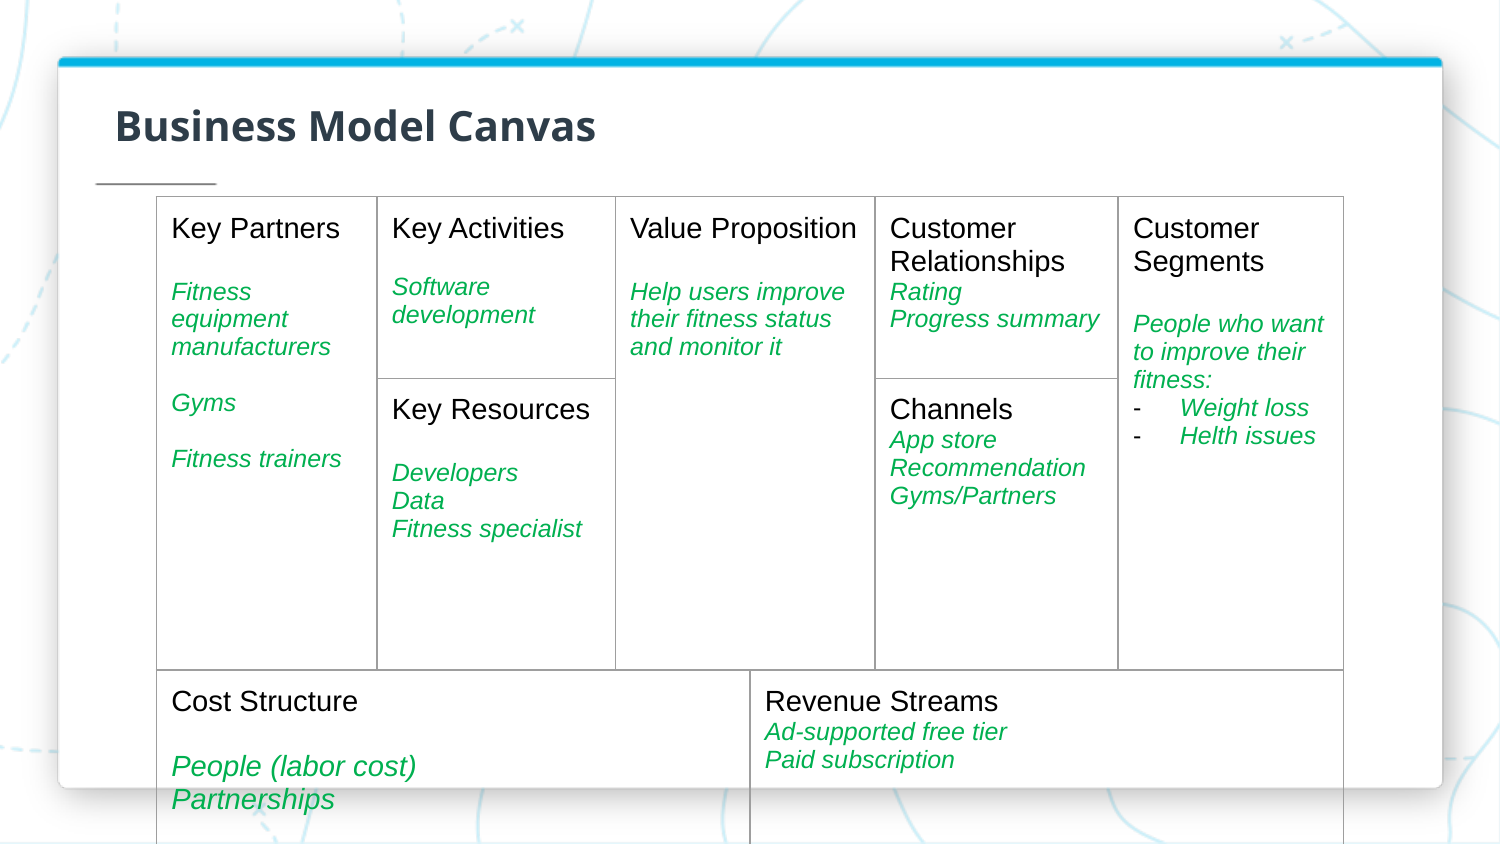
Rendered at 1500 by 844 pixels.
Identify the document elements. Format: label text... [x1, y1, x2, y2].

table_header Value Proposition Help users improve their fitness status and monitor it [616, 197, 874, 669]
table_cell Key Resources Developers Data Fitness specialist [378, 379, 615, 669]
table_header Key Partners Fitness equipment manufacturers Gyms Fitness trainers [157, 197, 376, 669]
table_cell Cost Structure People (labor cost) Partnerships [157, 671, 749, 844]
table_header Customer Segments People who want to improve their fitness: Weight loss Helth issues [1119, 197, 1343, 669]
table_cell Channels App store Recommendation Gyms/Partners [876, 379, 1117, 669]
table_cell Revenue Streams Ad-supported free tier Paid subscription [751, 671, 1343, 844]
picture [0, 0, 1500, 844]
table_header Customer Relationships Rating Progress summary [876, 197, 1117, 378]
title Business Model Canvas [99, 77, 1401, 172]
table_header Key Activities Software development [378, 197, 615, 378]
